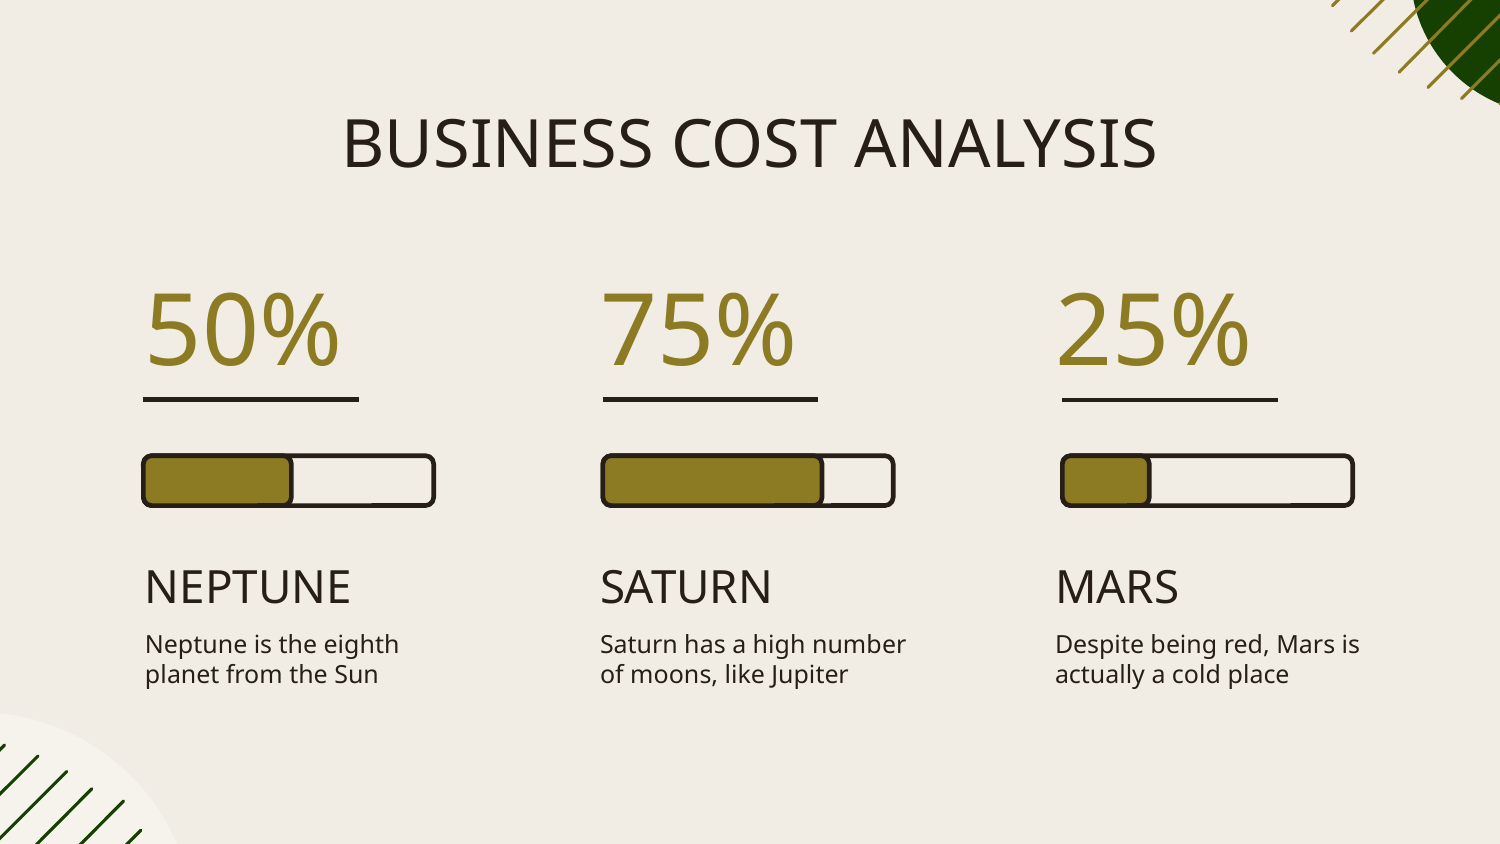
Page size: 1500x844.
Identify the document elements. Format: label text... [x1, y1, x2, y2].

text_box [1039, 248, 1384, 705]
title BUSINESS COST ANALYSIS [116, 85, 1383, 202]
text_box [584, 248, 929, 705]
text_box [129, 248, 474, 705]
